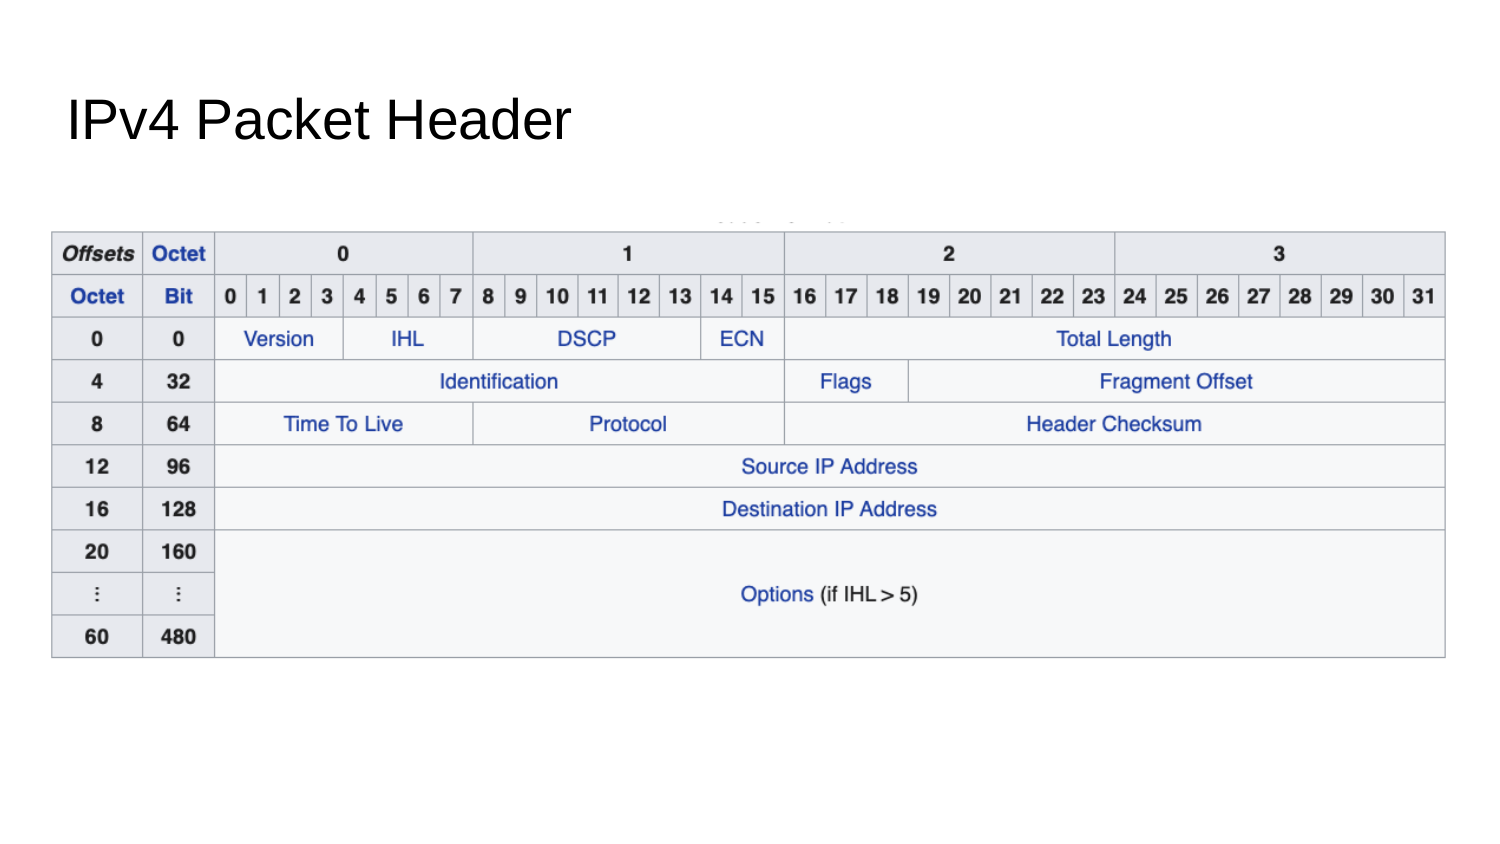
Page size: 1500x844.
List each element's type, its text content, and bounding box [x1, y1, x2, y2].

picture [43, 222, 1450, 670]
title IPv4 Packet Header [51, 72, 1449, 167]
